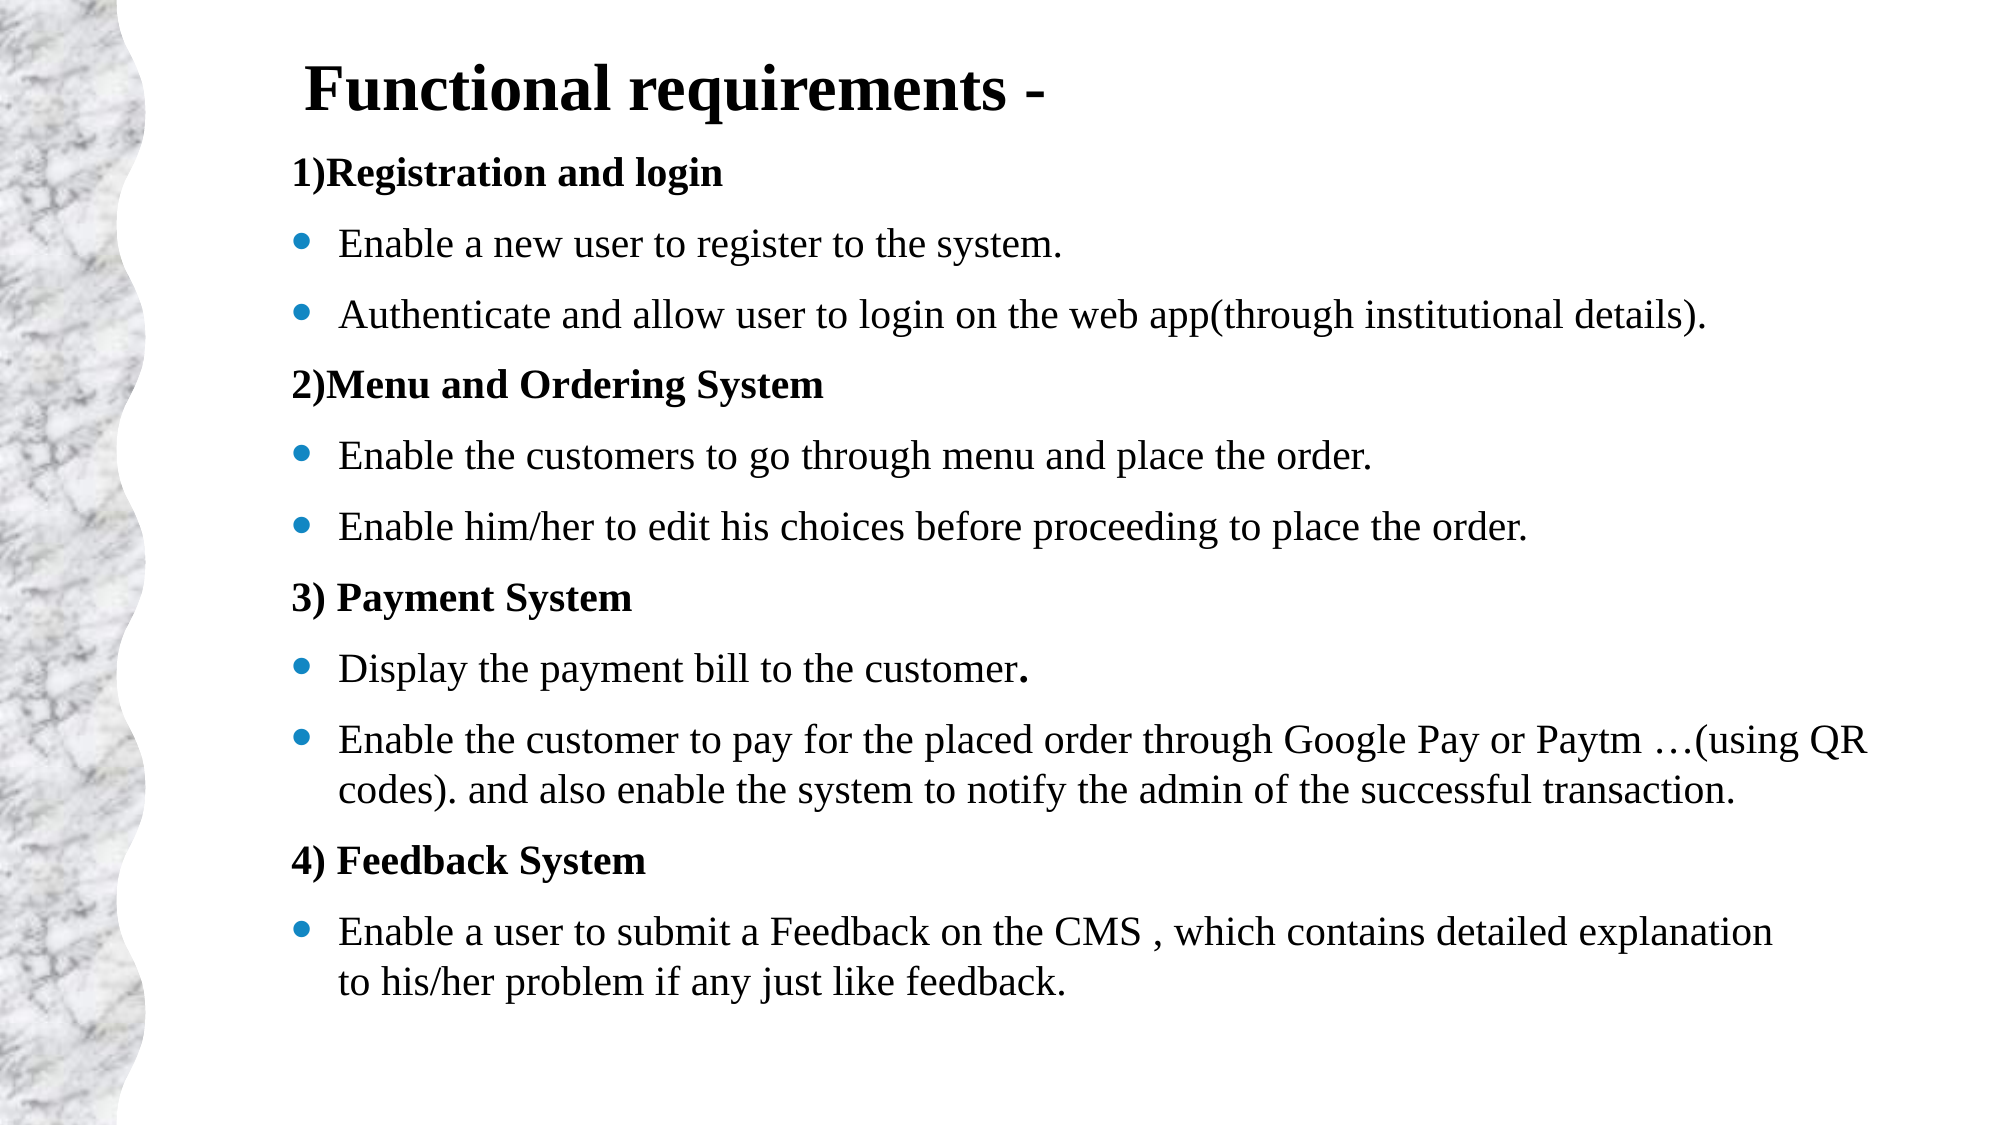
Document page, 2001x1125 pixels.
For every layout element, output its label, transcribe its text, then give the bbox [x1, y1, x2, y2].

list Functional requirements - 1)Registration and login Enable a new user to register to the system. Authenticate and allow user to login on the web app(through institutional details). 2)Menu and Ordering System Enable the customers to go through menu and place the order. Enable him/her to edit his choices before proceeding to place the order. 3) Payment System Display the payment bill to the customer. Enable the customer to pay for the placed order through Google Pay or Paytm …(using QR codes). and also enable the system to notify the admin of the successful transaction. 4) Feedback System Enable a user to submit a Feedback on the CMS , which contains detailed explanation to his/her problem if any just like feedback. [276, 392, 1946, 655]
text_box [146, 0, 2000, 1125]
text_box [0, 0, 146, 1125]
